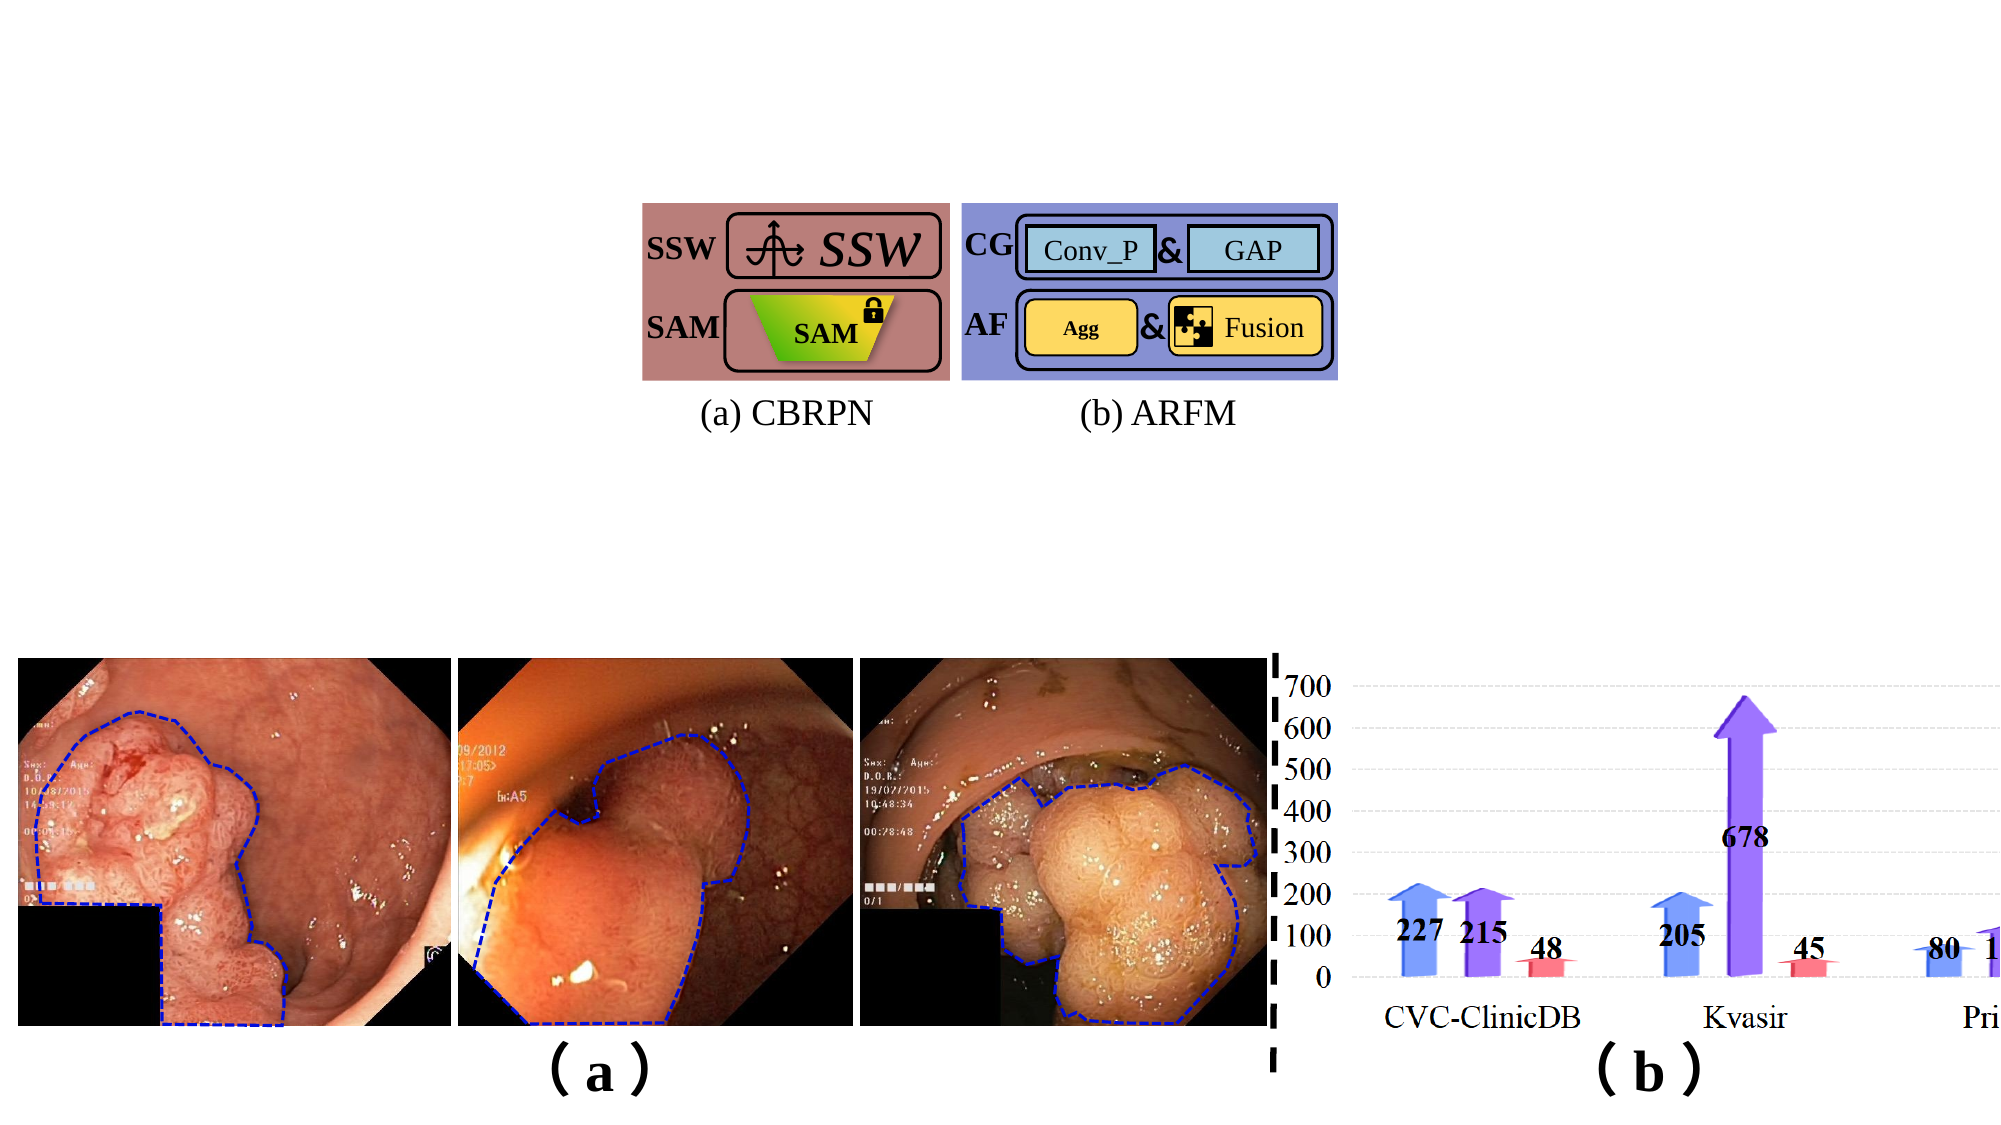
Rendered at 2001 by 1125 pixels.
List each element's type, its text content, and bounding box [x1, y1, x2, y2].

text_box CG AF [949, 215, 961, 350]
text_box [1168, 295, 1323, 356]
picture [746, 219, 804, 277]
text_box SSW SAM [631, 218, 742, 353]
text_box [859, 658, 1267, 1027]
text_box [815, 229, 924, 272]
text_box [961, 202, 1339, 442]
text_box [728, 212, 942, 279]
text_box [457, 658, 854, 1027]
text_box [749, 294, 896, 361]
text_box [18, 658, 452, 1027]
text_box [1272, 652, 1277, 1080]
text_box [641, 202, 951, 382]
text_box （a） （b） [73, 1026, 1968, 1111]
picture [1283, 657, 2000, 1030]
text_box (a) CBRPN [685, 380, 938, 441]
text_box [723, 289, 942, 373]
